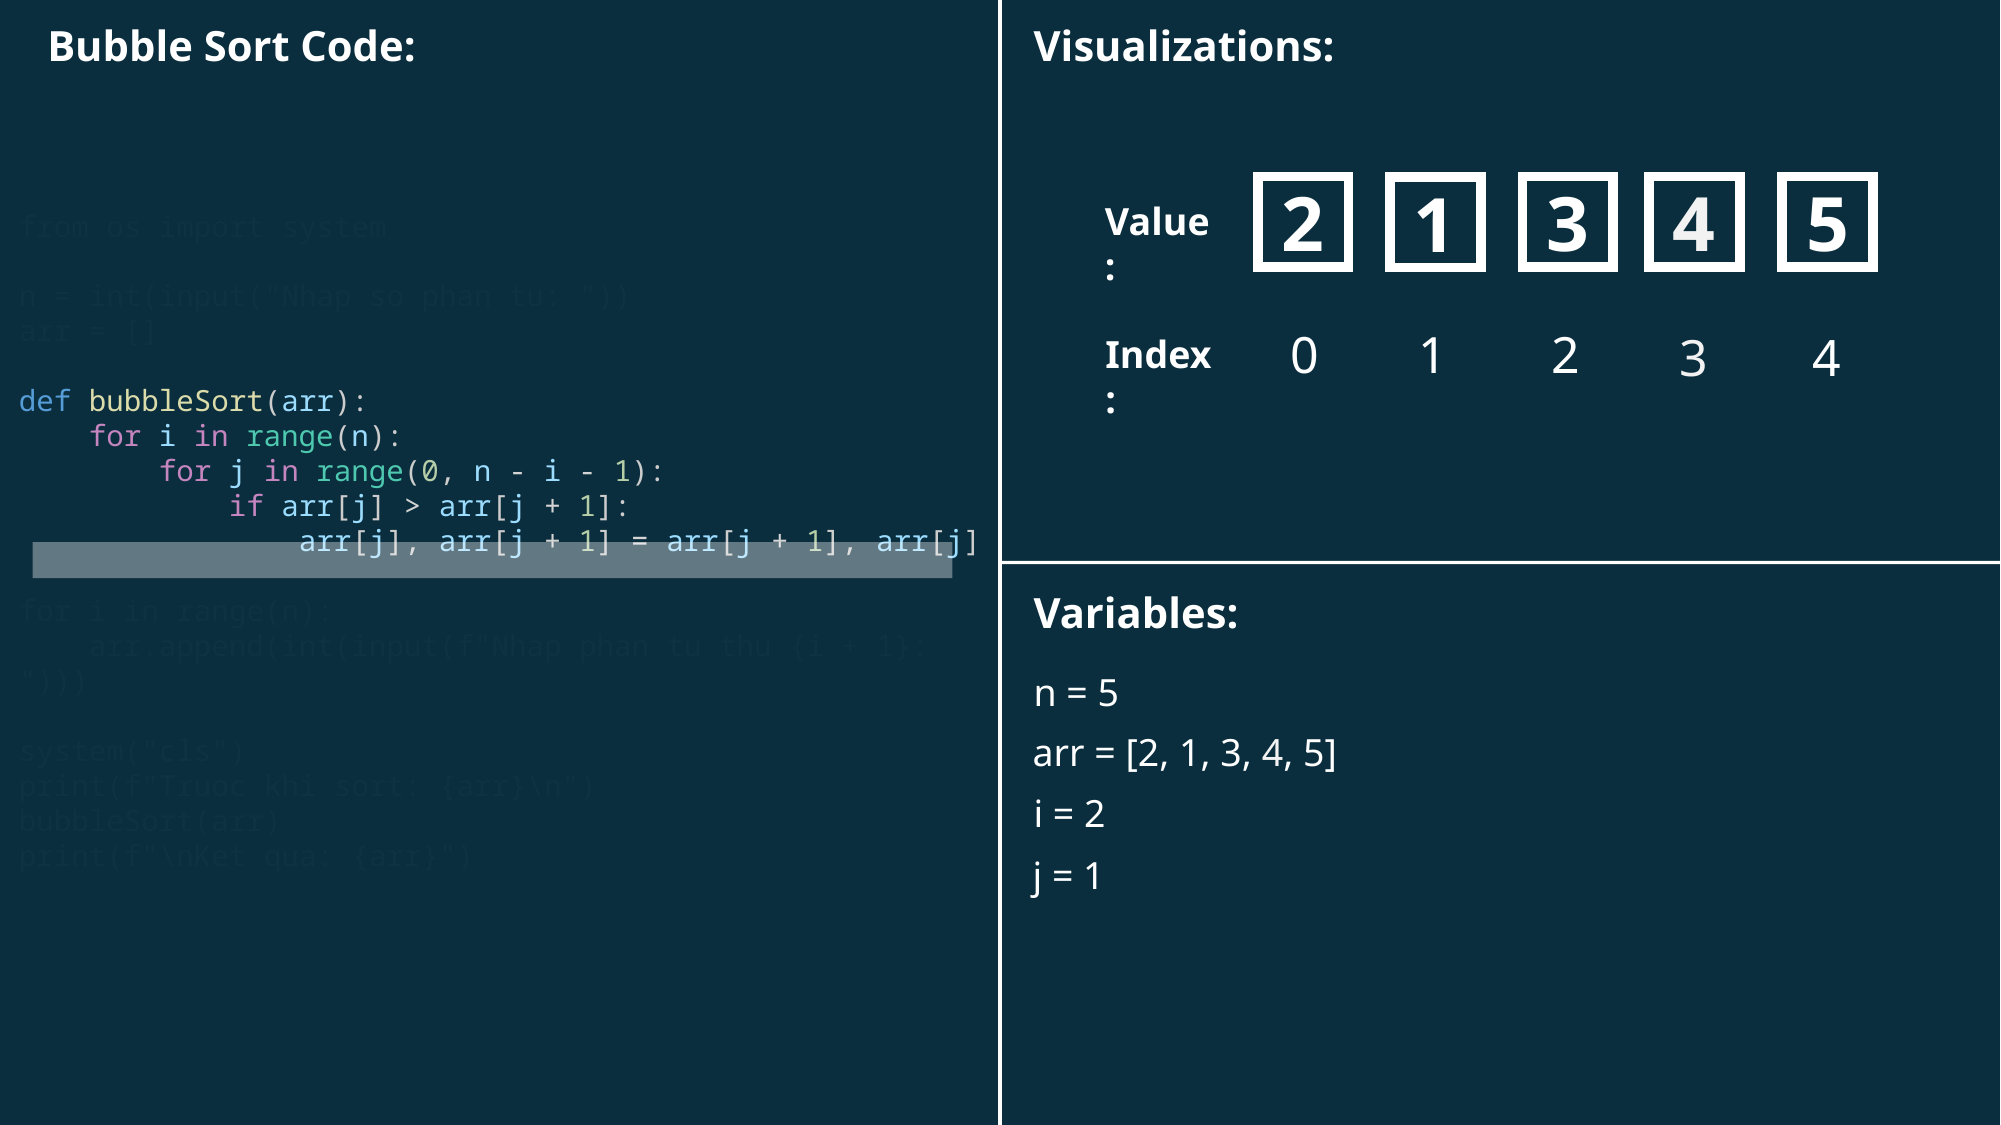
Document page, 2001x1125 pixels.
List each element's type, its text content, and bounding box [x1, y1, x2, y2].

text_box Value: [1090, 190, 1235, 296]
text_box n = 5 [1018, 661, 1371, 721]
text_box 1 [1388, 175, 1482, 269]
text_box Variables: [1018, 579, 1500, 644]
text_box 2 [1536, 316, 1597, 391]
text_box arr = [2, 1, 3, 4, 5] [1017, 721, 1370, 782]
text_box from os import system n = int(input("Nhap so phan tu: ")) arr = [] def bubbleSort(arr): for i in range(n): for j in range(0, n - i - 1): if arr[j] > arr[j + 1]: arr[j], arr[j + 1] = arr[j + 1], arr[j] for i in range(n): arr.append(int(input(f"Nhap phan tu thu {i + 1}: "))) system("cls") print(f"Truoc khi sort: {arr}\n") bubbleSort(arr) print(f"\nKet qua: {arr}") [0, 0, 998, 1125]
text_box 4 [1797, 318, 1858, 394]
text_box [31, 541, 954, 580]
text_box j = 1 [1017, 844, 1370, 905]
text_box 2 [1256, 175, 1350, 269]
text_box Bubble Sort Code: [32, 11, 514, 77]
text_box 5 [1781, 175, 1875, 269]
text_box 3 [1664, 318, 1725, 394]
text_box i = 2 [1018, 783, 1371, 843]
text_box 0 [1275, 316, 1336, 391]
text_box 3 [1521, 175, 1615, 269]
text_box Index: [1090, 323, 1235, 429]
text_box 4 [1647, 175, 1741, 269]
text_box 1 [1403, 316, 1464, 391]
text_box Visualizations: [1018, 11, 1500, 77]
